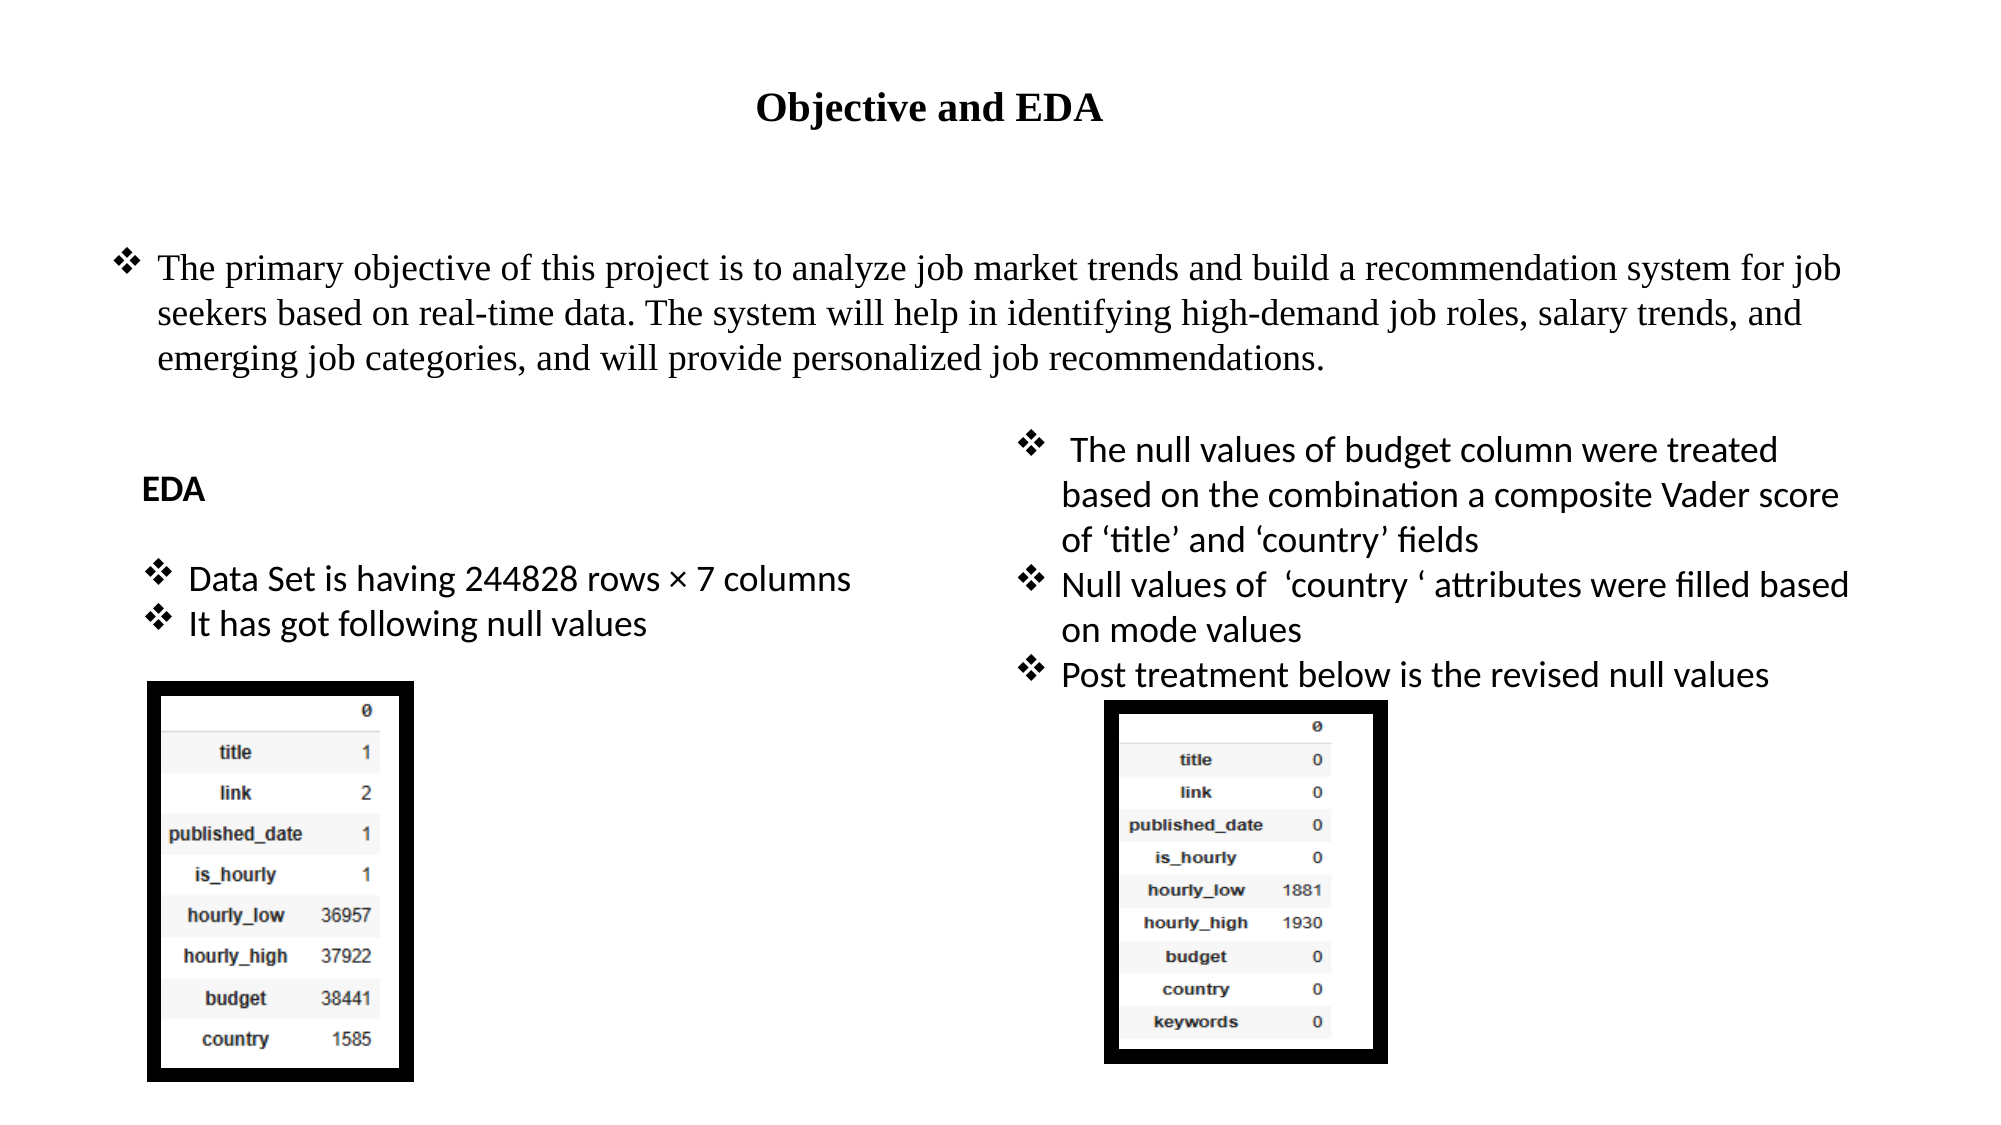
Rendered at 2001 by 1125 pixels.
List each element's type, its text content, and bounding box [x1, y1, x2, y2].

text_box EDA Data Set is having 244828 rows × 7 columns It has got following null values [127, 457, 999, 652]
picture [1118, 714, 1374, 1050]
text_box The primary objective of this project is to analyze job market trends and build a recommendation system for job seekers based on real-time data. The system will help in identifying high-demand job roles, salary trends, and emerging job categories, and will provide personalized job recommendations. [95, 235, 1862, 386]
title Objective and EDA [740, 71, 1165, 145]
picture [161, 695, 399, 1068]
text_box The null values of budget column were treated based on the combination a composite Vader score of ‘title’ and ‘country’ fields Null values of ‘country ‘ attributes were filled based on mode values Post treatment below is the revised null values [999, 417, 1879, 703]
